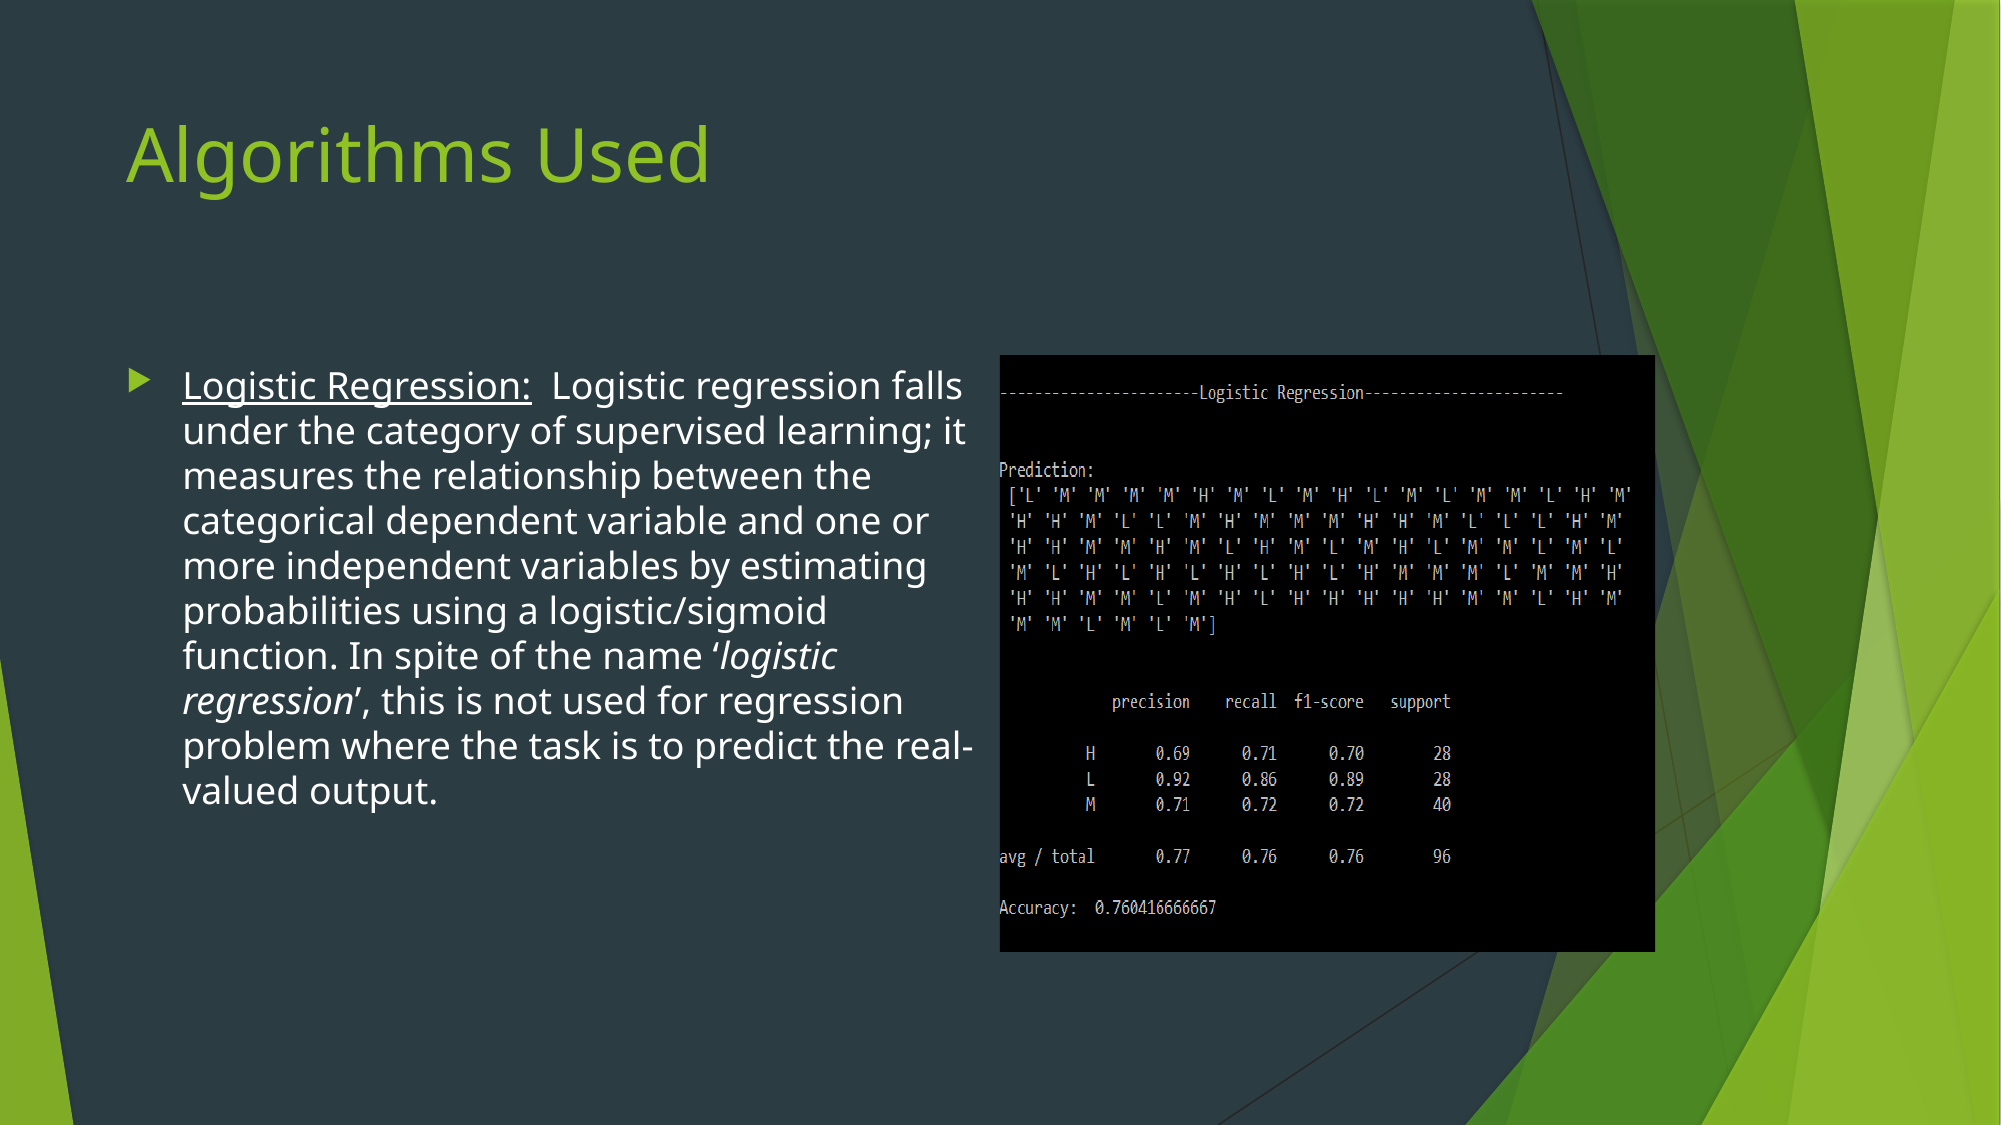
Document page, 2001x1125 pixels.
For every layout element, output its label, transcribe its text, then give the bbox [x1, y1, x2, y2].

title Algorithms Used [111, 99, 1522, 317]
list Logistic Regression: Logistic regression falls under the category of supervised learning; it measures the relationship between the categorical dependent variable and one or more independent variables by estimating probabilities using a logistic/sigmoid function. In spite of the name ‘logistic regression’, this is not used for regression problem where the task is to predict the real-valued output. [111, 354, 1000, 992]
picture [999, 354, 1656, 952]
